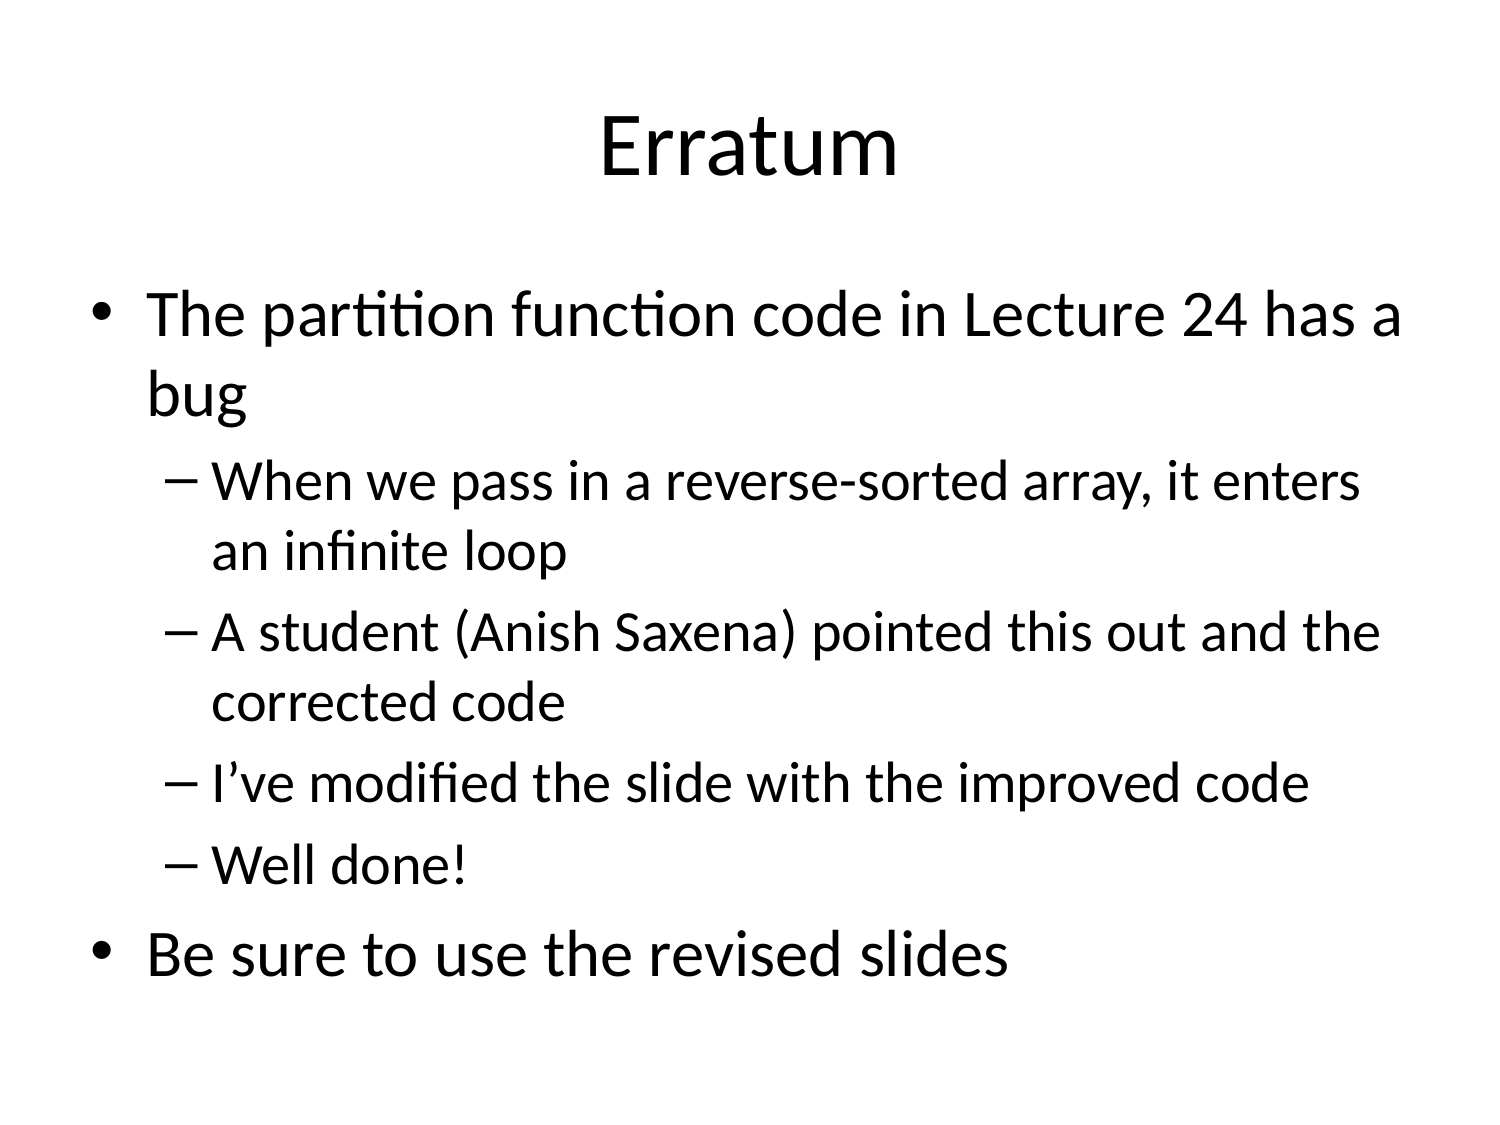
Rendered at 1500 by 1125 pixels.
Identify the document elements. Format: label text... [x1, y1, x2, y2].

list The partition function code in Lecture 24 has a bug When we pass in a reverse-sorted array, it enters an infinite loop A student (Anish Saxena) pointed this out and the corrected code I’ve modified the slide with the improved code Well done! Be sure to use the revised slides [75, 262, 1425, 1005]
title Erratum [75, 45, 1425, 233]
